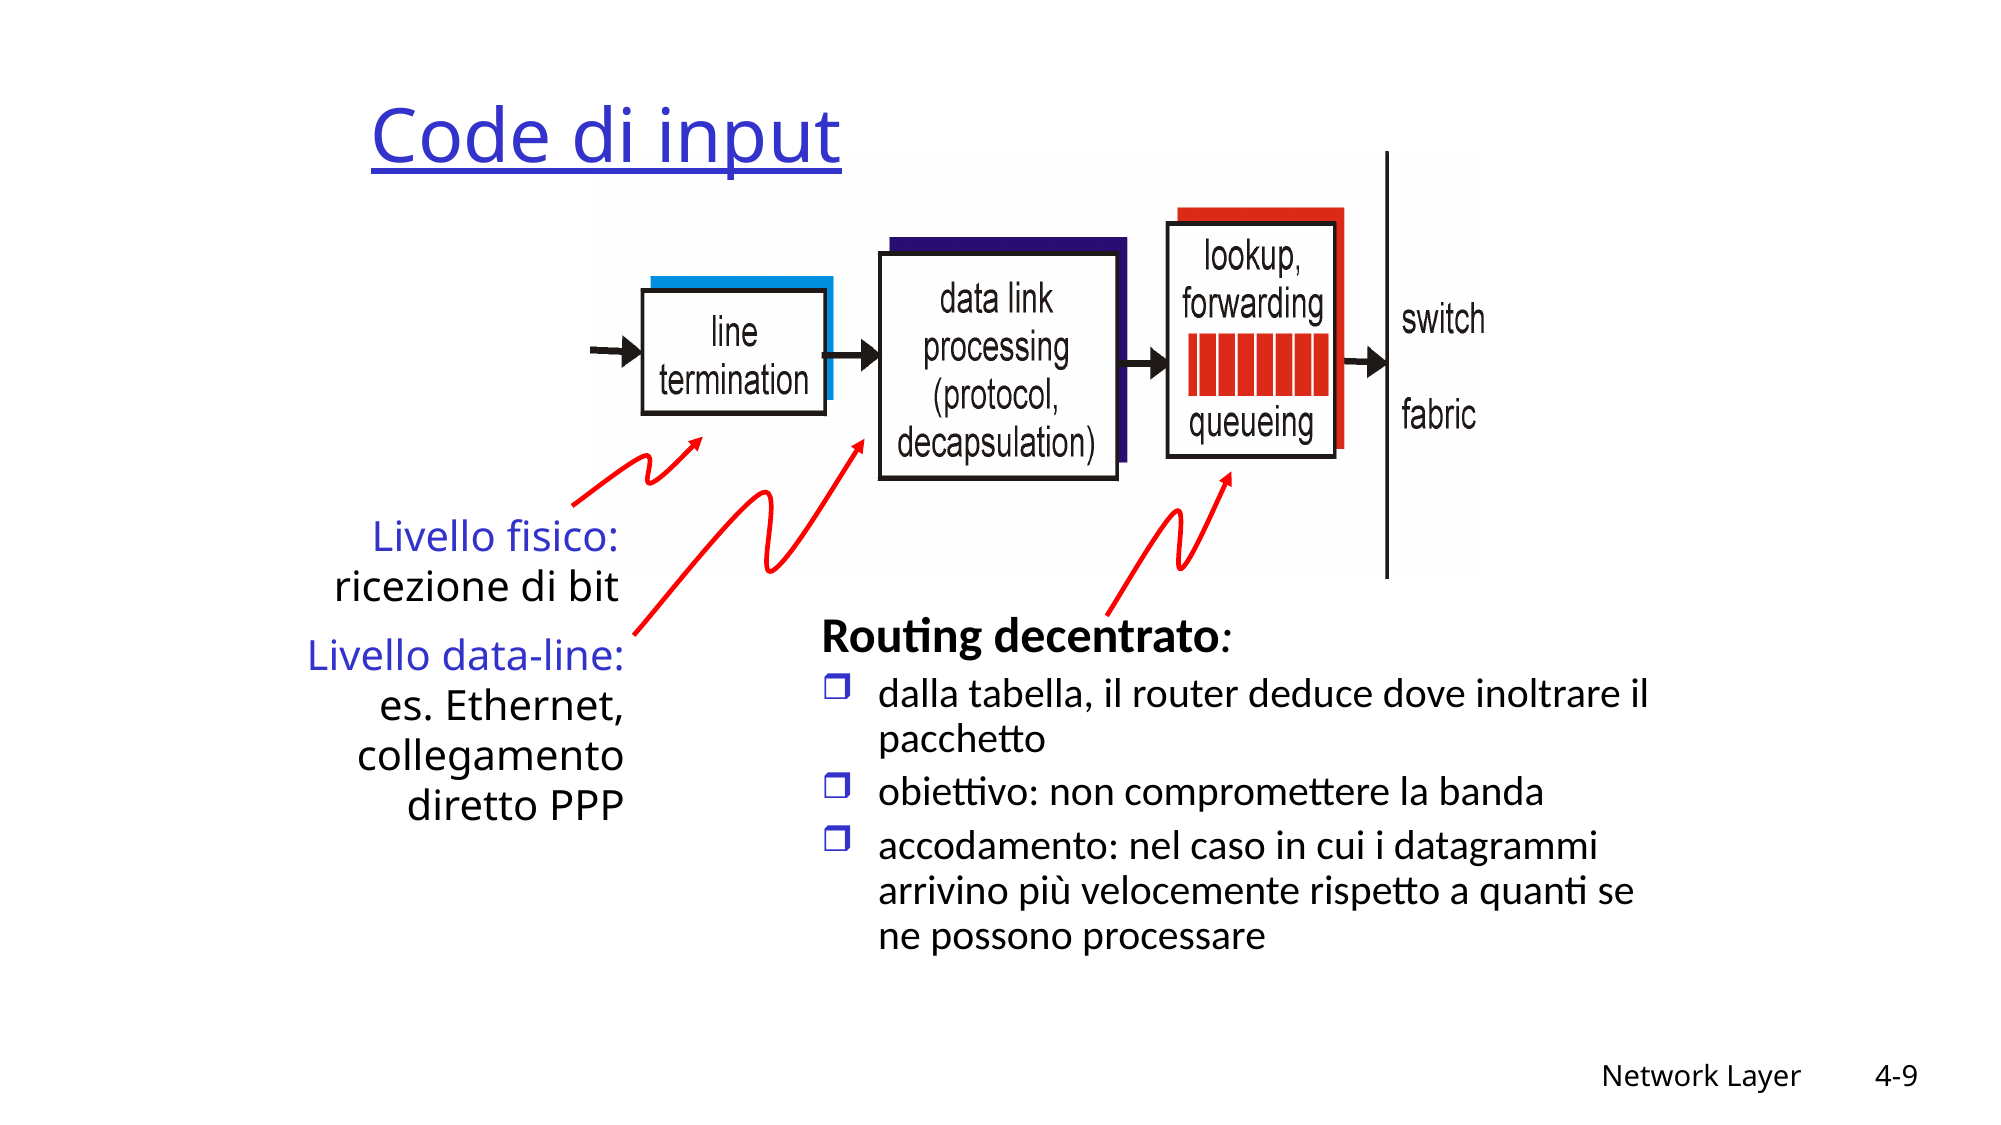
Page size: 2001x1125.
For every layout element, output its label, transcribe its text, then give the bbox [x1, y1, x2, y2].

title Code di input [355, 82, 1631, 183]
text_box [1106, 588, 1131, 616]
list Routing decentrato: dalla tabella, il router deduce dove inoltrare il pacchetto obiettivo: non compromettere la banda accodamento: nel caso in cui i datagrammi arrivino più velocemente rispetto a quanti se ne possono processare [806, 601, 1702, 1040]
text_box Livello fisico: ricezione di bit [318, 502, 634, 617]
picture [590, 151, 1484, 580]
text_box [633, 588, 690, 636]
text_box Livello data-line: es. Ethernet, collegamento diretto PPP [291, 621, 640, 837]
footer Network Layer [1183, 1049, 1785, 1125]
text_box [572, 496, 585, 507]
slide_number 4-9 [1785, 1049, 1934, 1125]
